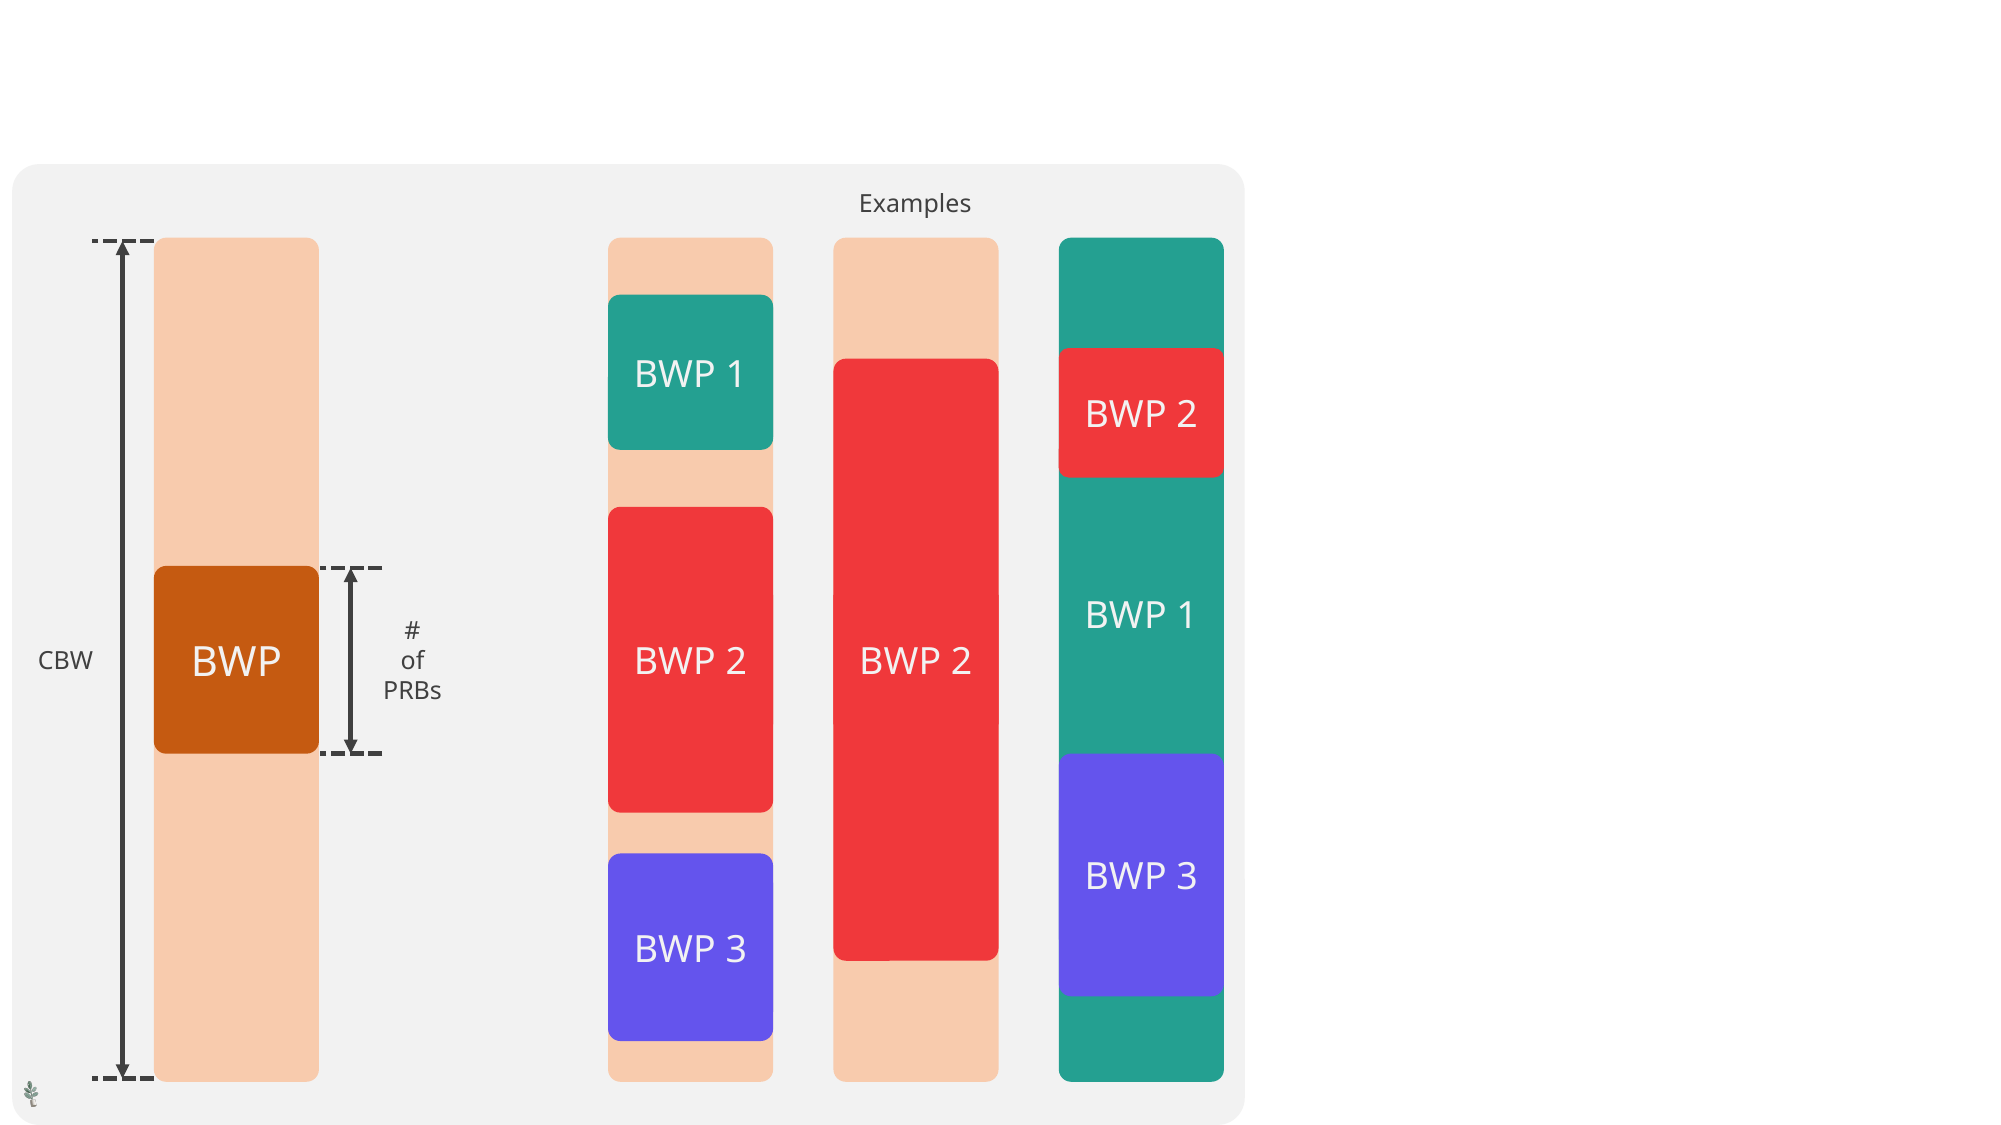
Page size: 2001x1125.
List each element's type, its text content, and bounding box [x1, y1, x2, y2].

text_box CBW [11, 594, 120, 725]
text_box BWP 1 [1058, 548, 1225, 679]
text_box [606, 236, 775, 1083]
picture [19, 1081, 44, 1107]
text_box [832, 236, 1000, 1083]
text_box [152, 236, 320, 576]
text_box [11, 163, 1246, 1125]
text_box [1057, 236, 1225, 1083]
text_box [607, 506, 774, 813]
text_box BWP [153, 594, 320, 725]
text_box # of PRBs [358, 565, 467, 755]
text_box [1058, 348, 1224, 478]
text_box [607, 853, 774, 1042]
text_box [1058, 753, 1224, 997]
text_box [833, 358, 999, 961]
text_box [607, 294, 774, 450]
text_box [152, 564, 320, 755]
text_box [152, 743, 320, 1083]
text_box Examples [753, 175, 1078, 229]
